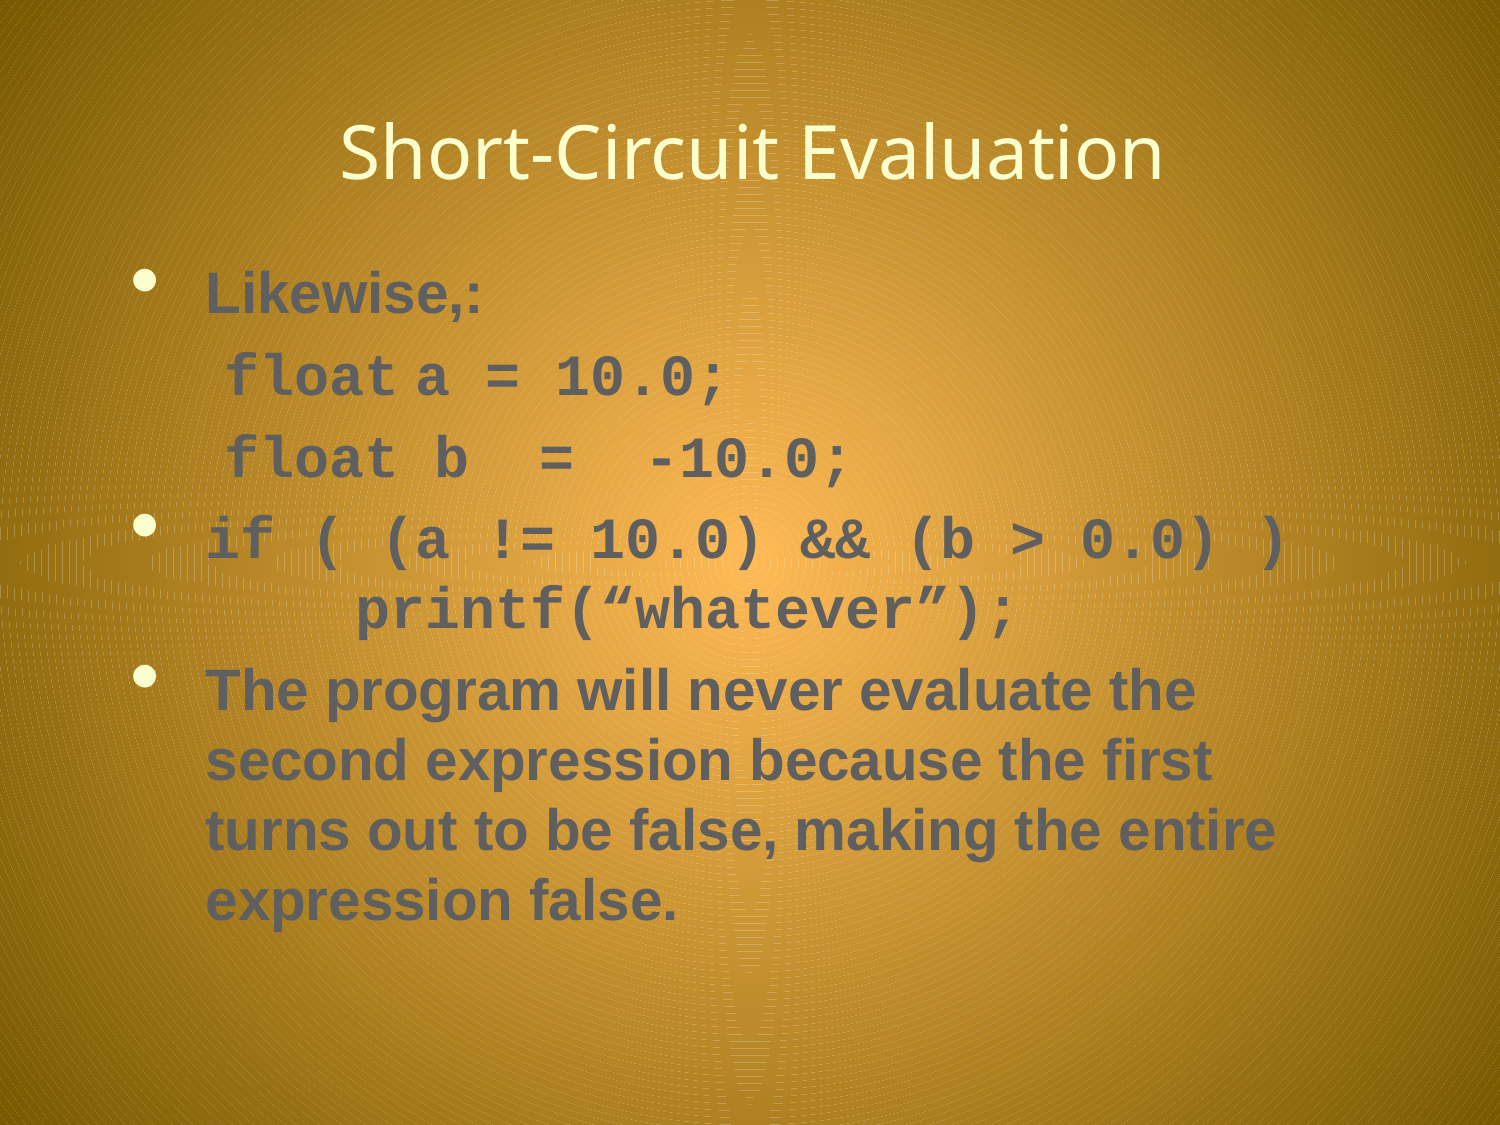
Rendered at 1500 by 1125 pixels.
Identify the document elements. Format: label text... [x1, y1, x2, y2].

title Short-Circuit Evaluation [79, 51, 1428, 249]
list Likewise,: float a = 10.0; float b = -10.0; if ( (a != 10.0) && (b > 0.0) ) printf(“whatever”); The program will never evaluate the second expression because the first turns out to be false, making the entire expression false. [115, 247, 1391, 924]
